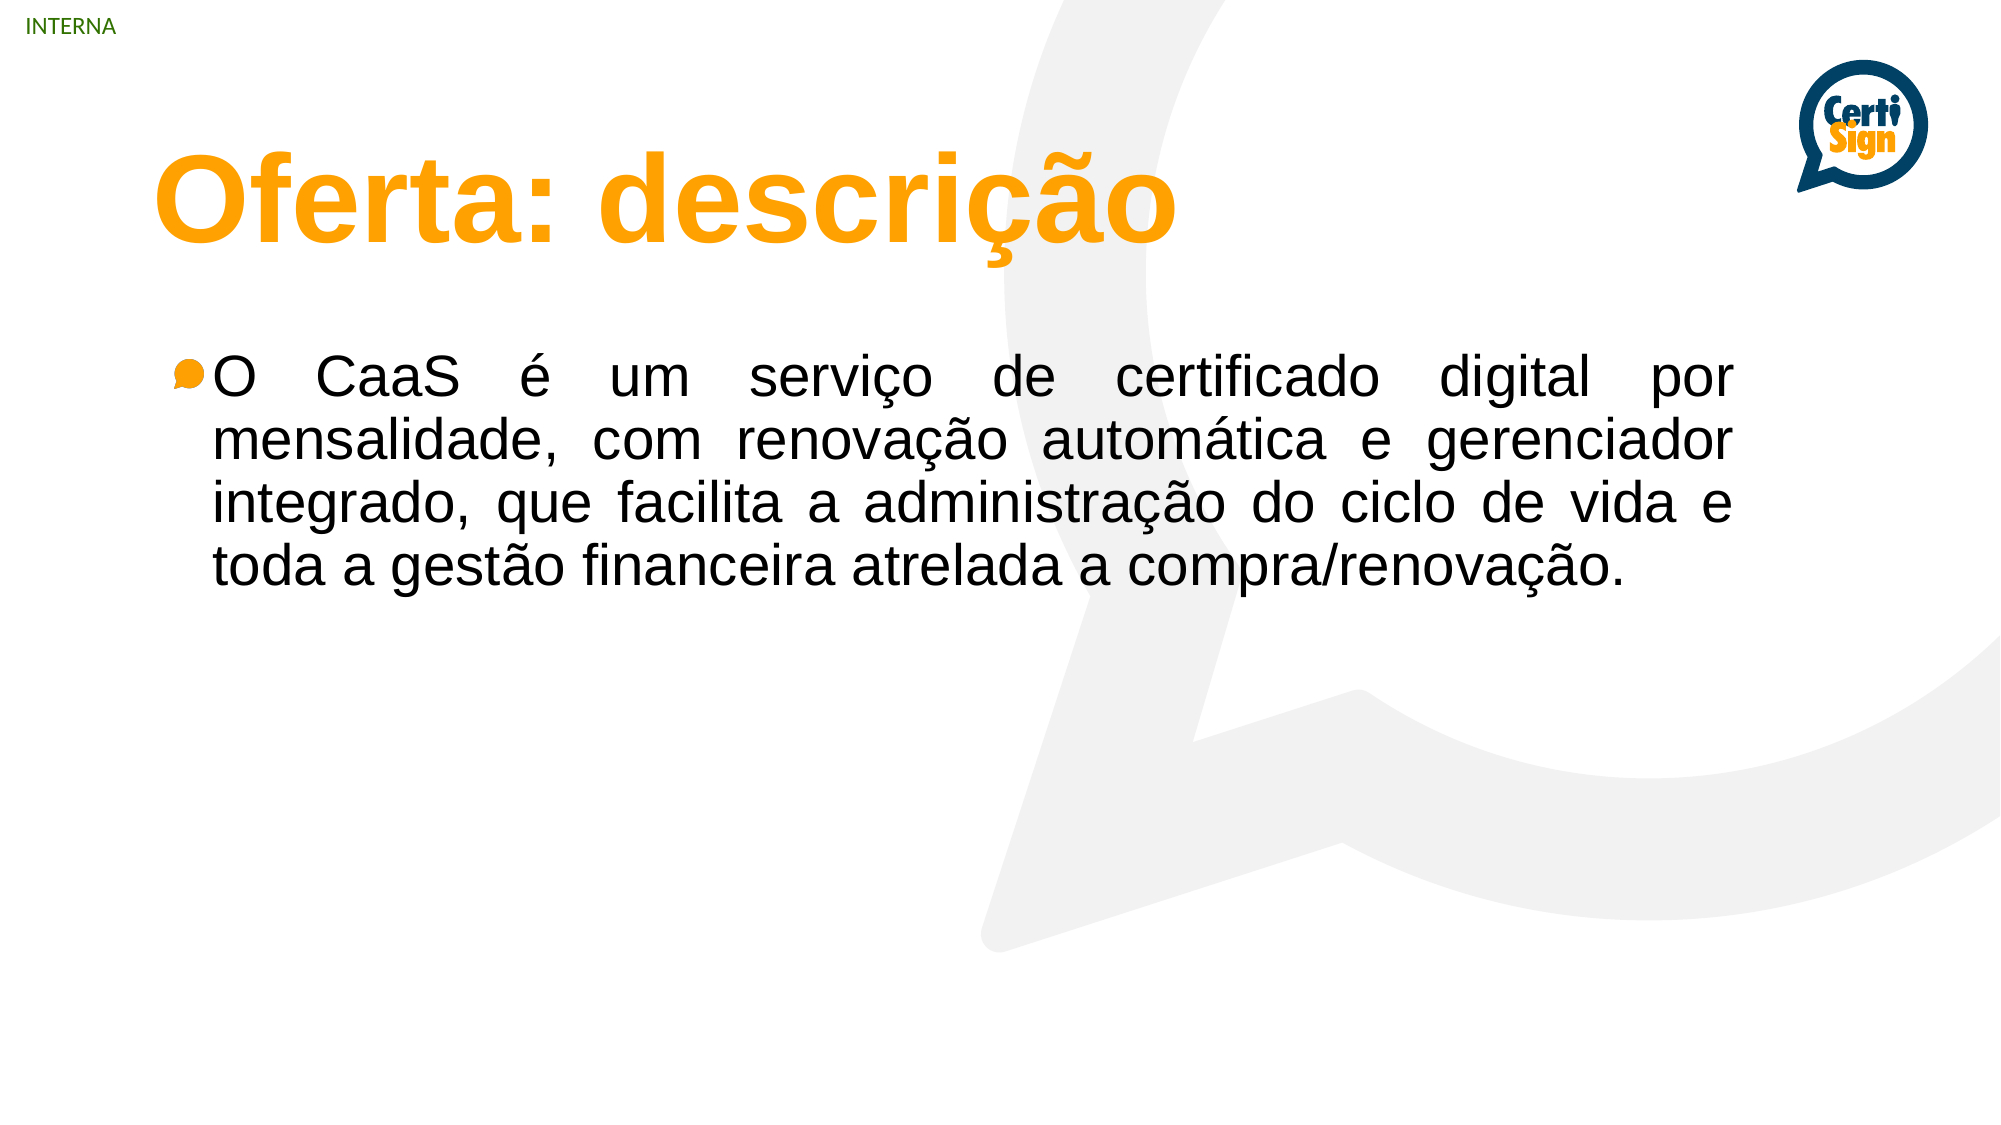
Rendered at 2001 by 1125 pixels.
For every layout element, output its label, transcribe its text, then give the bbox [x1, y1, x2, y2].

picture [174, 359, 204, 389]
text_box Oferta: descrição [137, 59, 1863, 278]
text_box O CaaS é um serviço de certificado digital por mensalidade, com renovação automática e gerenciador integrado, que facilita a administração do ciclo de vida e toda a gestão financeira atrelada a compra/renovação. [160, 338, 1752, 606]
